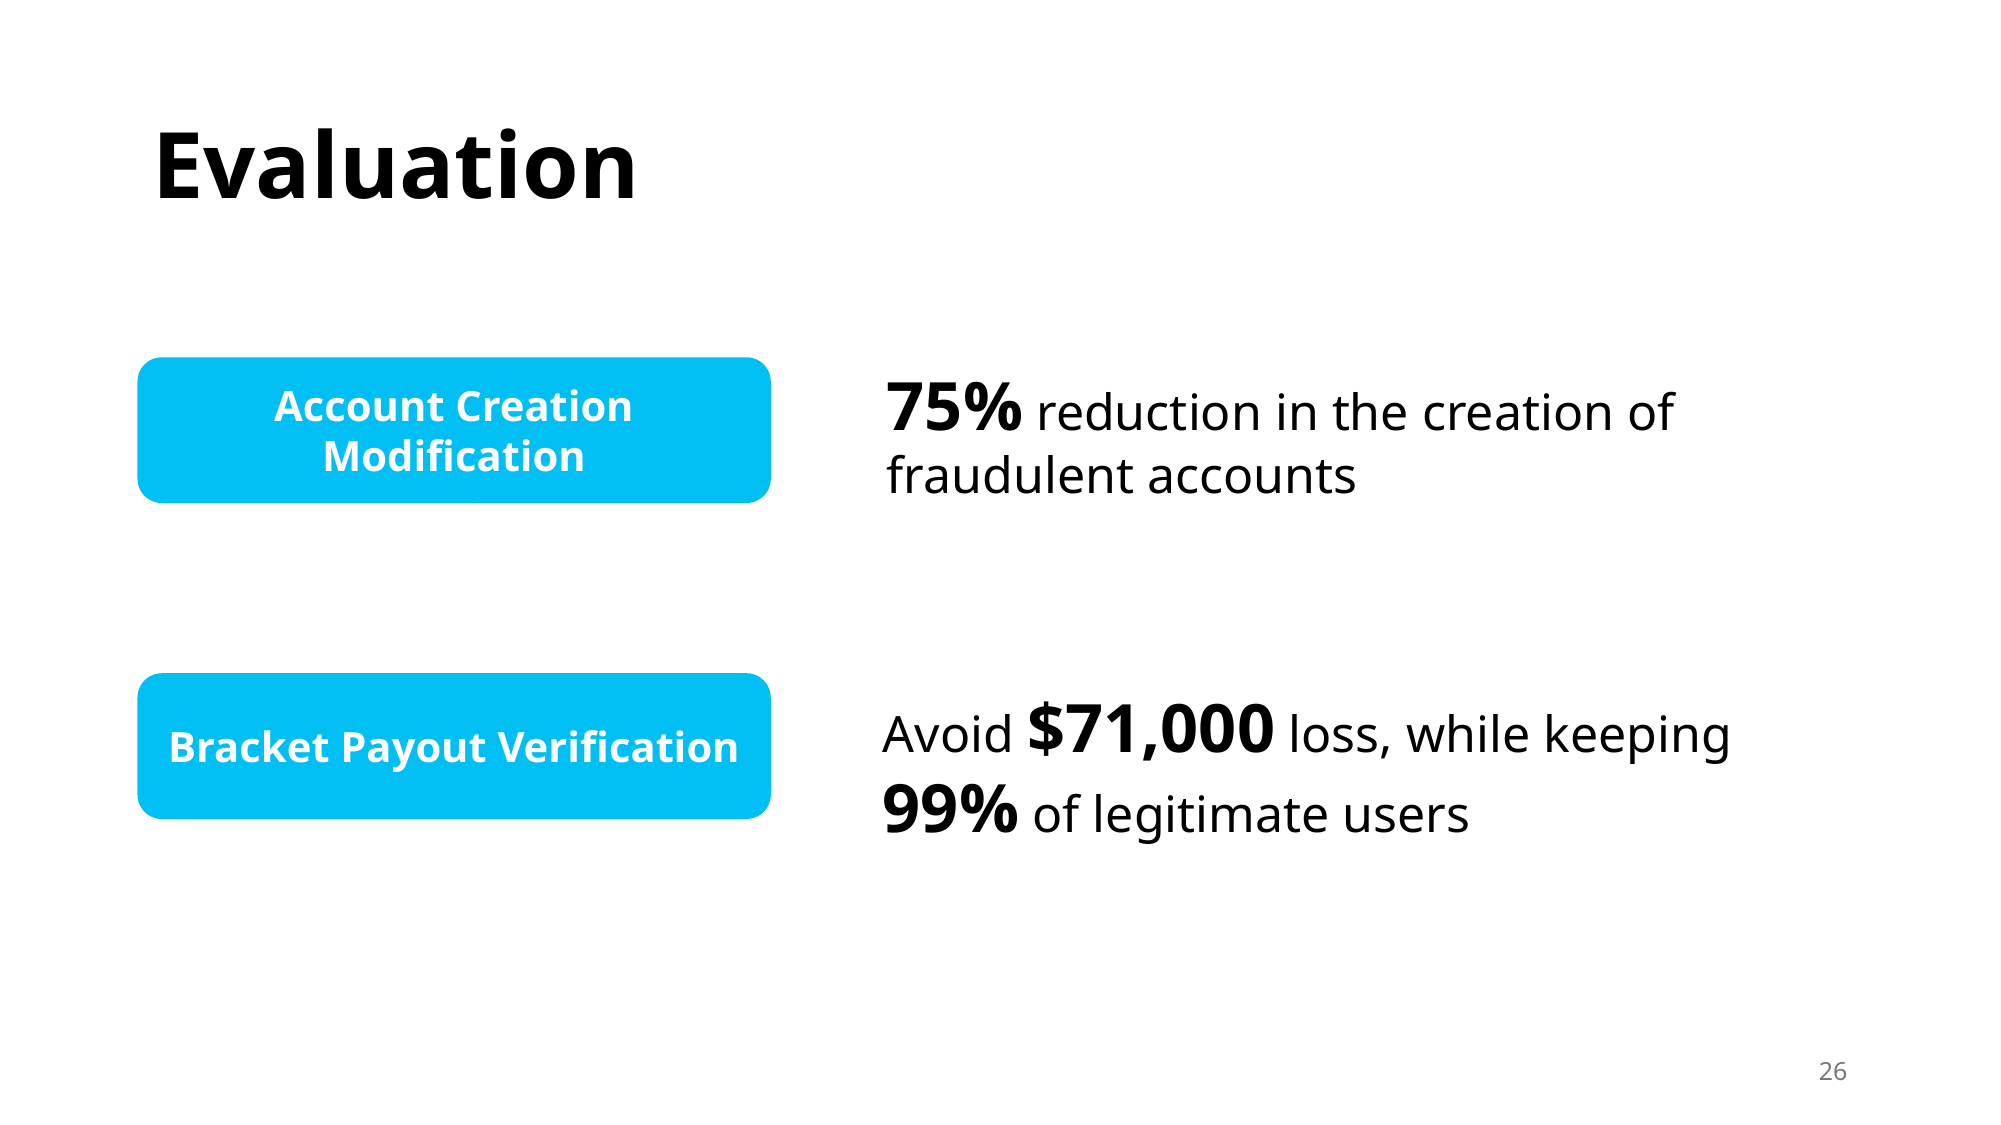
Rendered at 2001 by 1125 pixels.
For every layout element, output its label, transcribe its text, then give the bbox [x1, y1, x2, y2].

text_box Avoid $71,000 loss, while keeping 99% of legitimate users [867, 677, 1863, 853]
text_box Account Creation Modification [135, 355, 773, 505]
slide_number 26 [1412, 1042, 1863, 1103]
text_box 75% reduction in the creation of fraudulent accounts [871, 356, 1828, 512]
text_box Bracket Payout Verification [135, 671, 773, 821]
title Evaluation [137, 59, 1863, 278]
